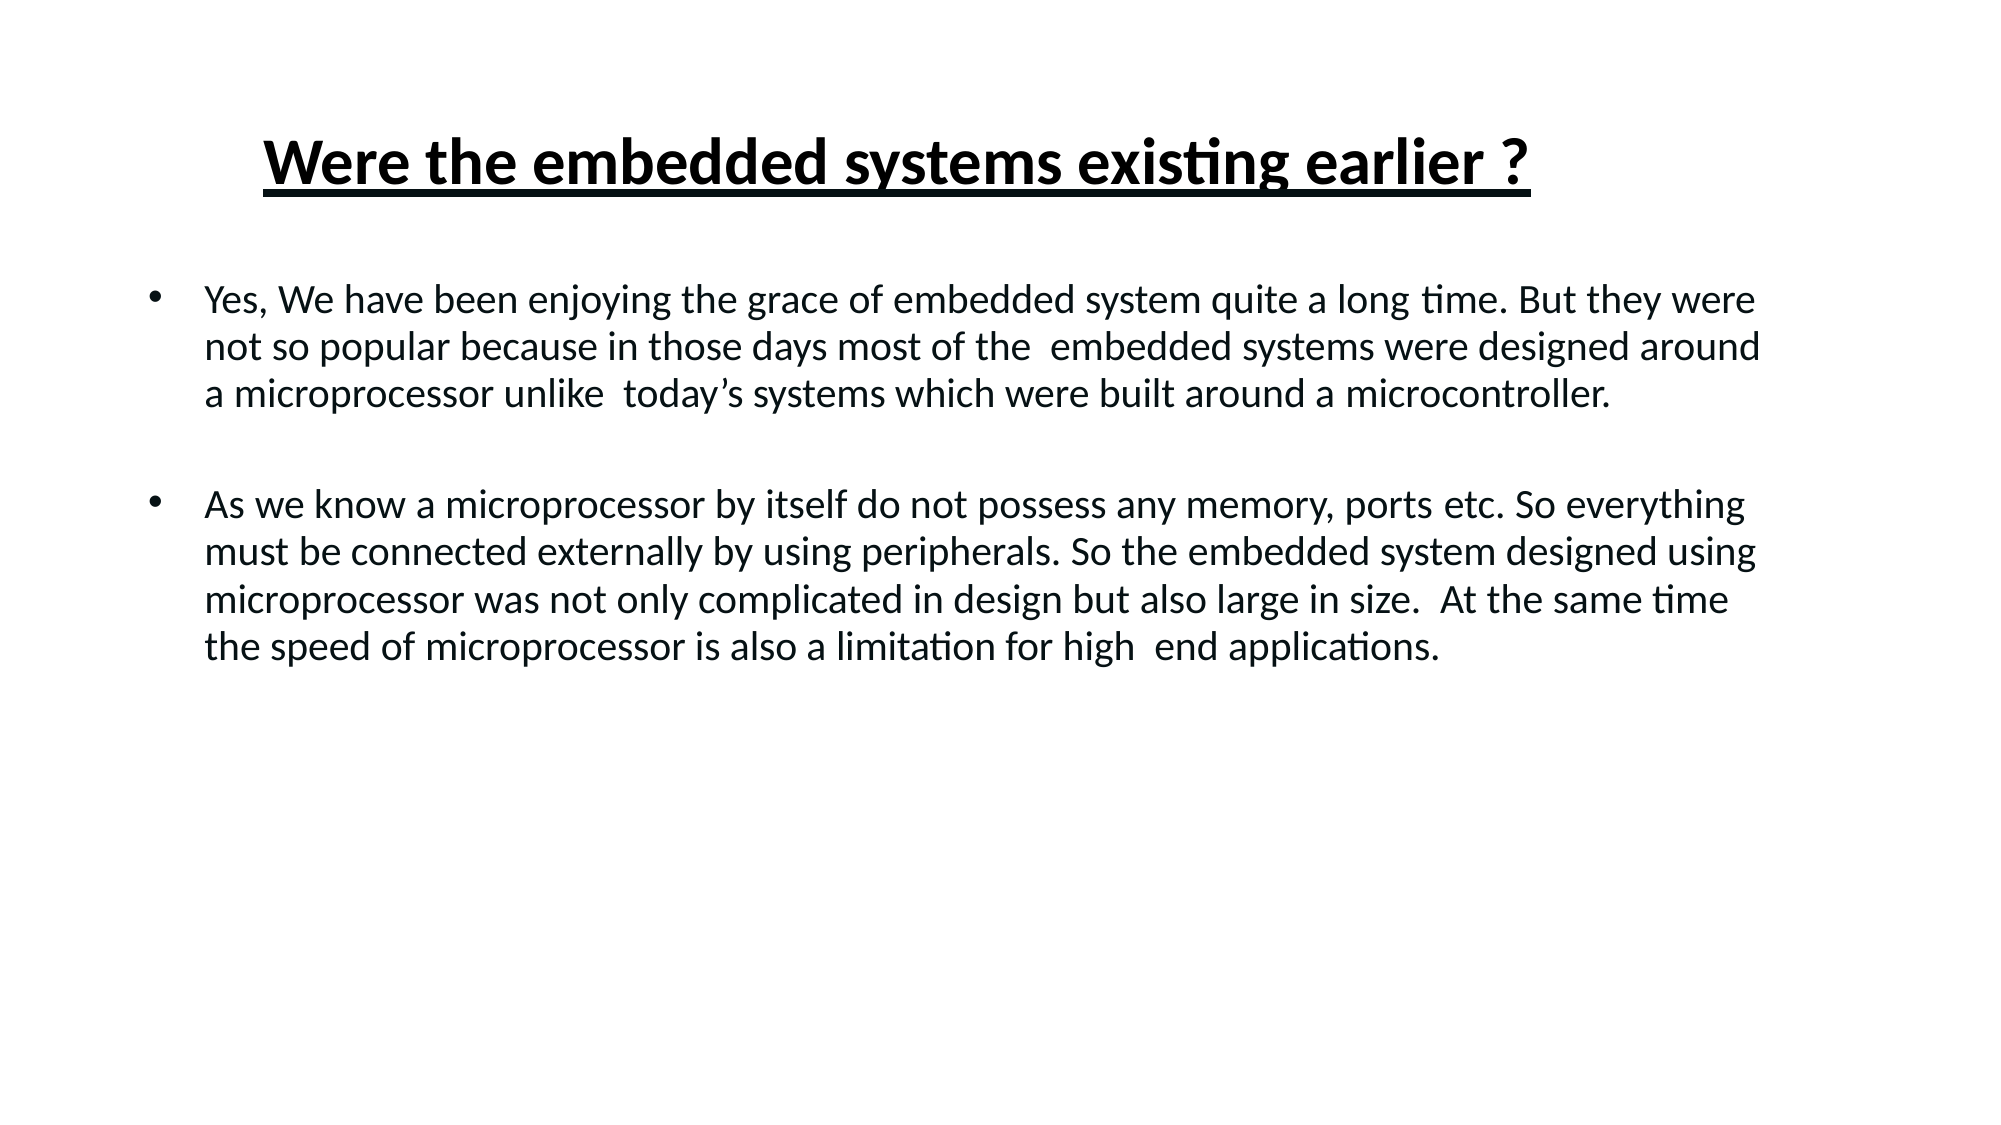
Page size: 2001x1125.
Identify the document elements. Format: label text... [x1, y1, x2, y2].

text_box Were the embedded systems existing earlier ? [261, 115, 1545, 198]
text_box Yes, We have been enjoying the grace of embedded system quite a long time. But they were not so popular because in those days most of the embedded systems were designed around a microprocessor unlike today’s systems which were built around a microcontroller. As we know a microprocessor by itself do not possess any memory, ports etc. So everything must be connected externally by using peripherals. So the embedded system designed using microprocessor was not only complicated in design but also large in size. At the same time the speed of microprocessor is also a limitation for high end applications. [146, 271, 1774, 669]
